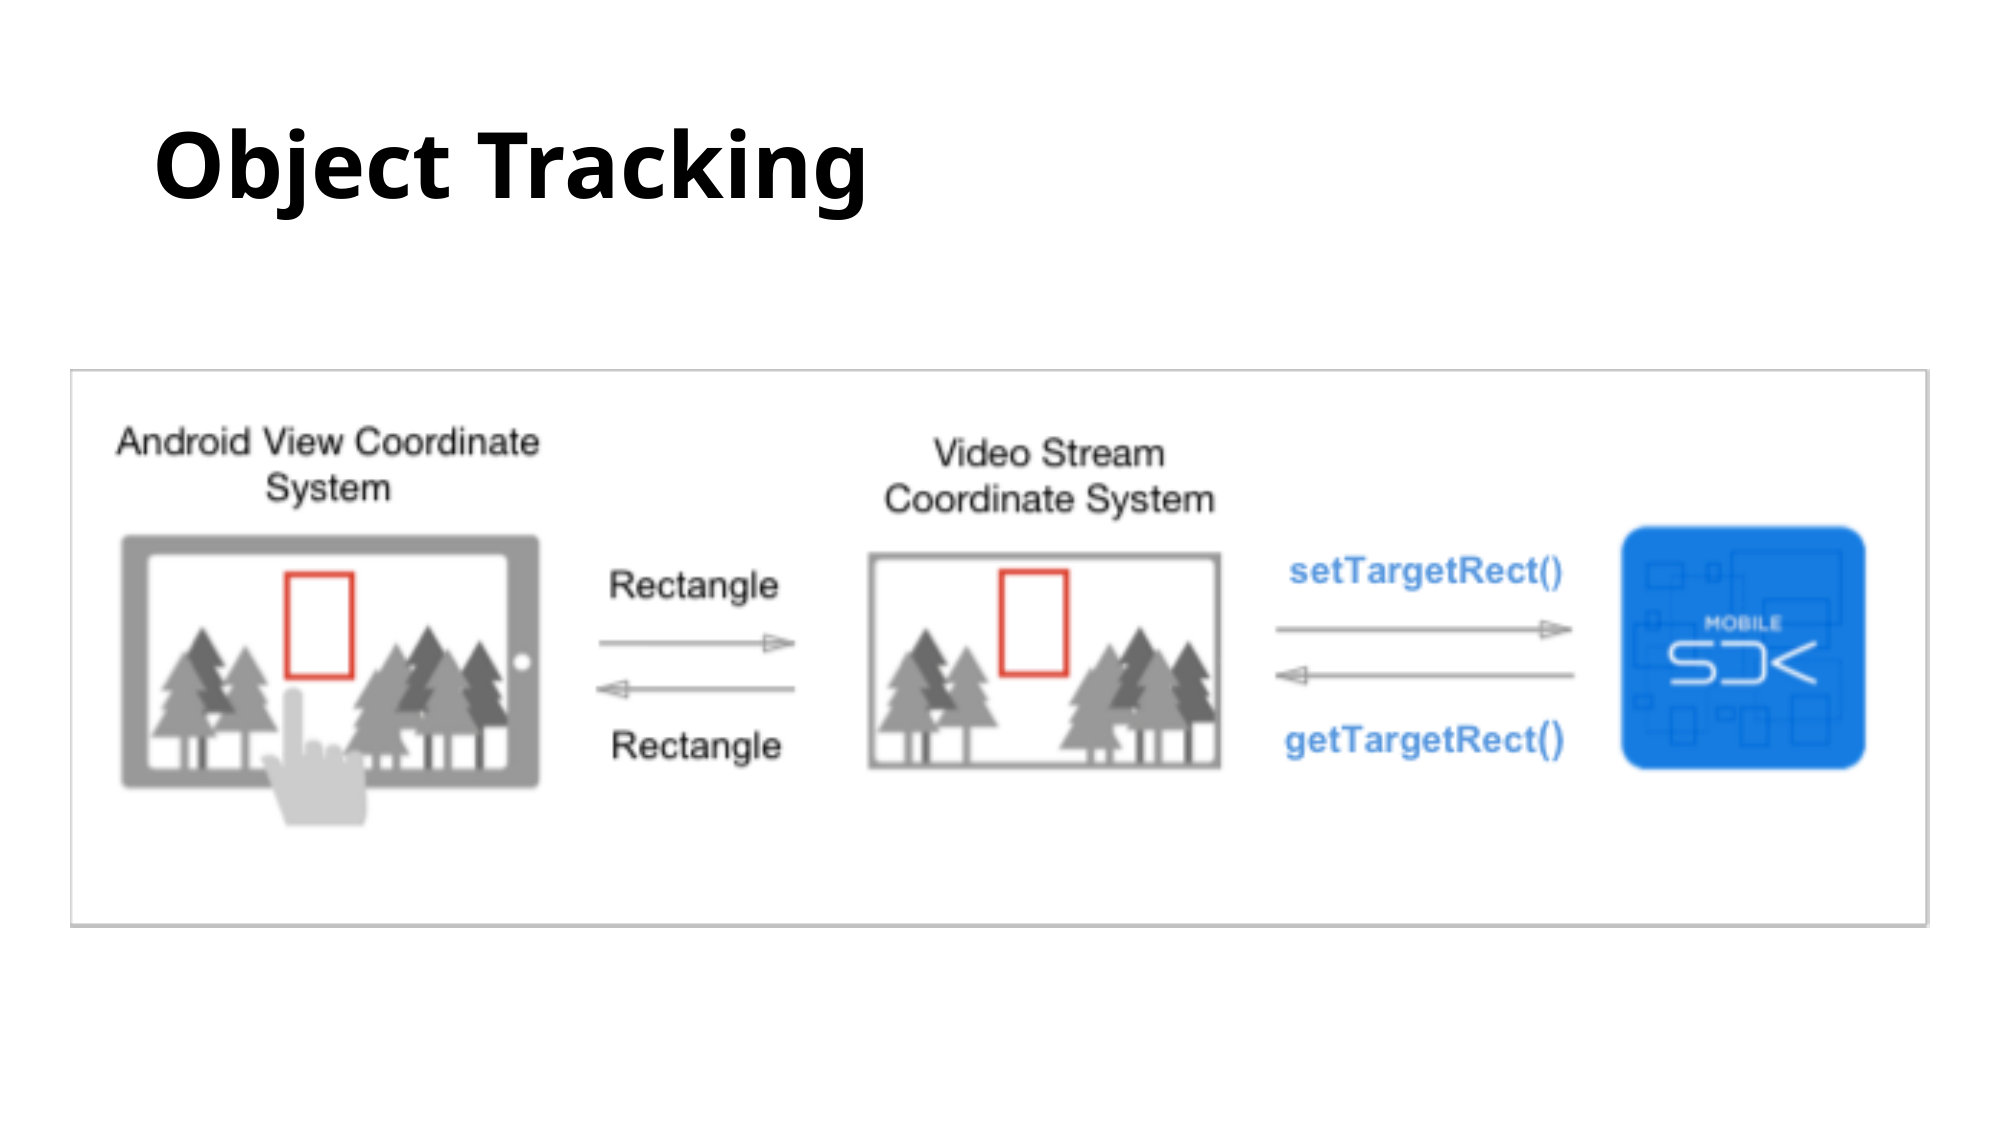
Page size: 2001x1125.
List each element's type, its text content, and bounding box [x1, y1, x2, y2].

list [70, 369, 1930, 928]
title Object Tracking [137, 59, 1863, 278]
